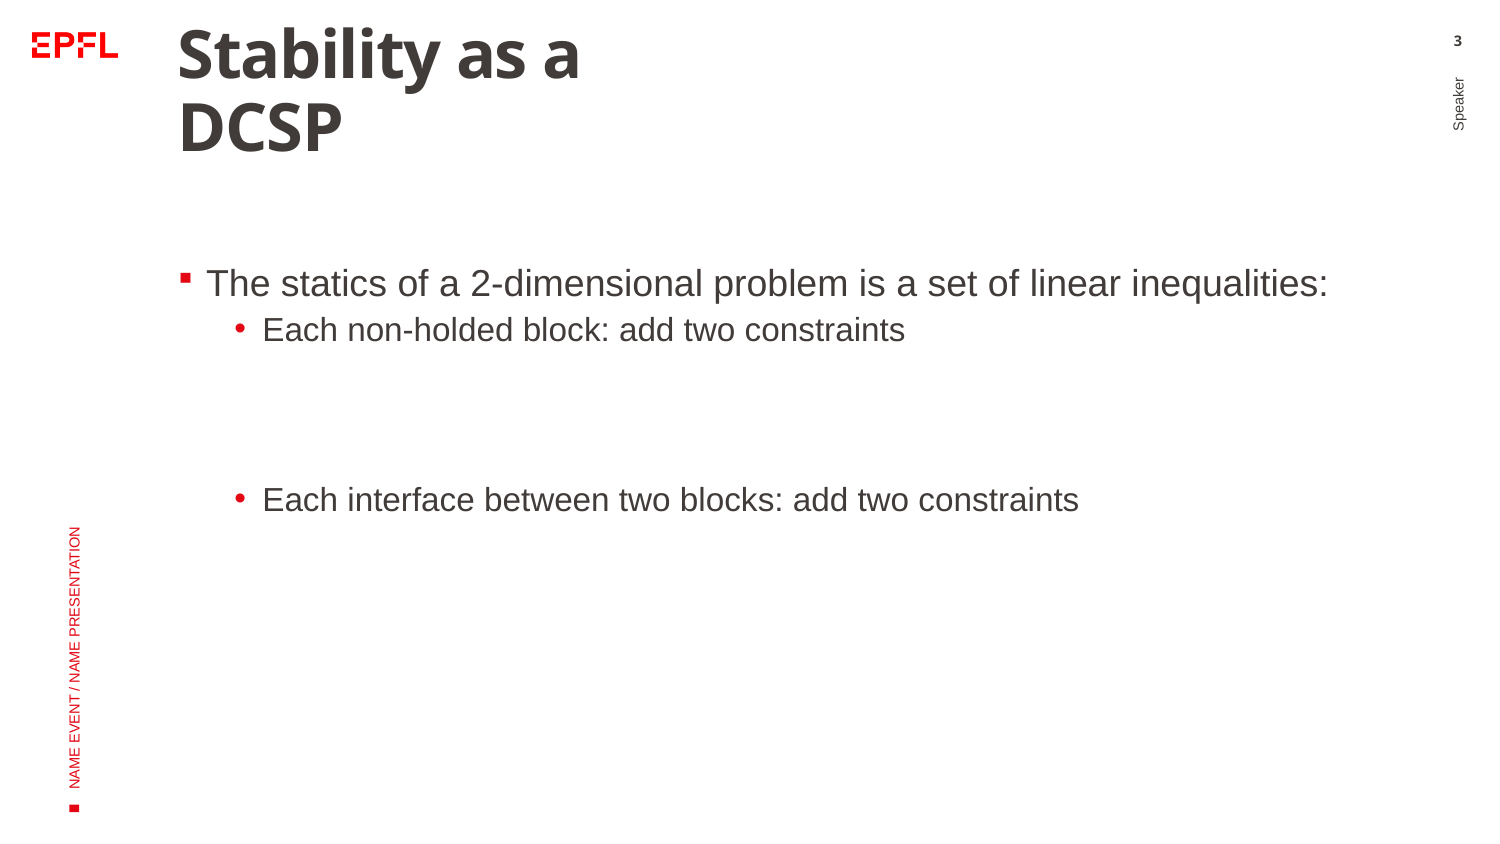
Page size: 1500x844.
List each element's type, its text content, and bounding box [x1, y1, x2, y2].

slide_number NAME EVENT / NAME PRESENTATION [0, 256, 149, 805]
title Stability as a DCSP [148, 21, 750, 198]
slide_number 3 [1415, 32, 1500, 59]
footer Speaker [1415, 59, 1500, 641]
picture [21, 21, 129, 69]
